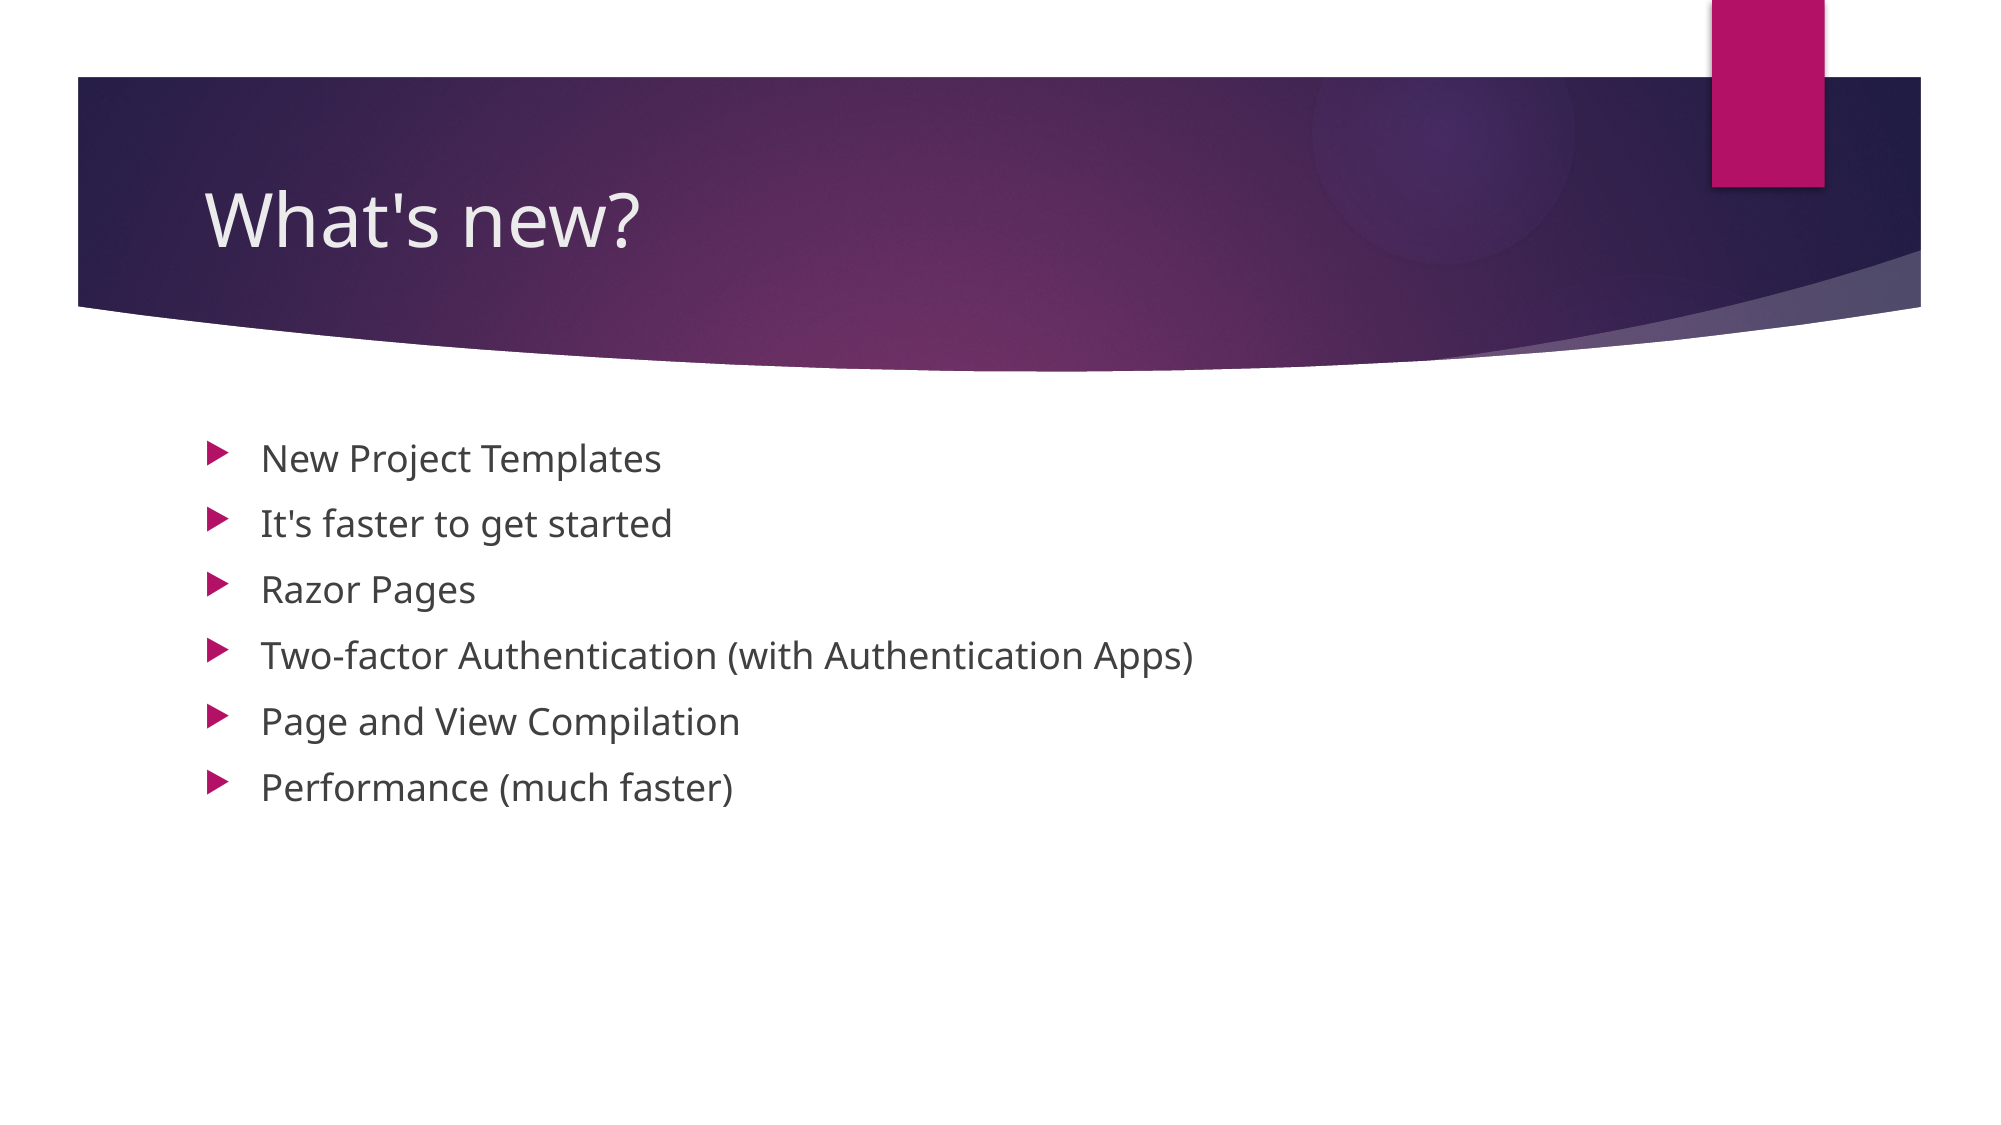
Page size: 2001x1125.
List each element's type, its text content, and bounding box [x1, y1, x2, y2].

title What's new? [189, 159, 1627, 276]
list New Project Templates It's faster to get started Razor Pages Two-factor Authentication (with Authentication Apps) Page and View Compilation Performance (much faster) [189, 427, 1638, 988]
